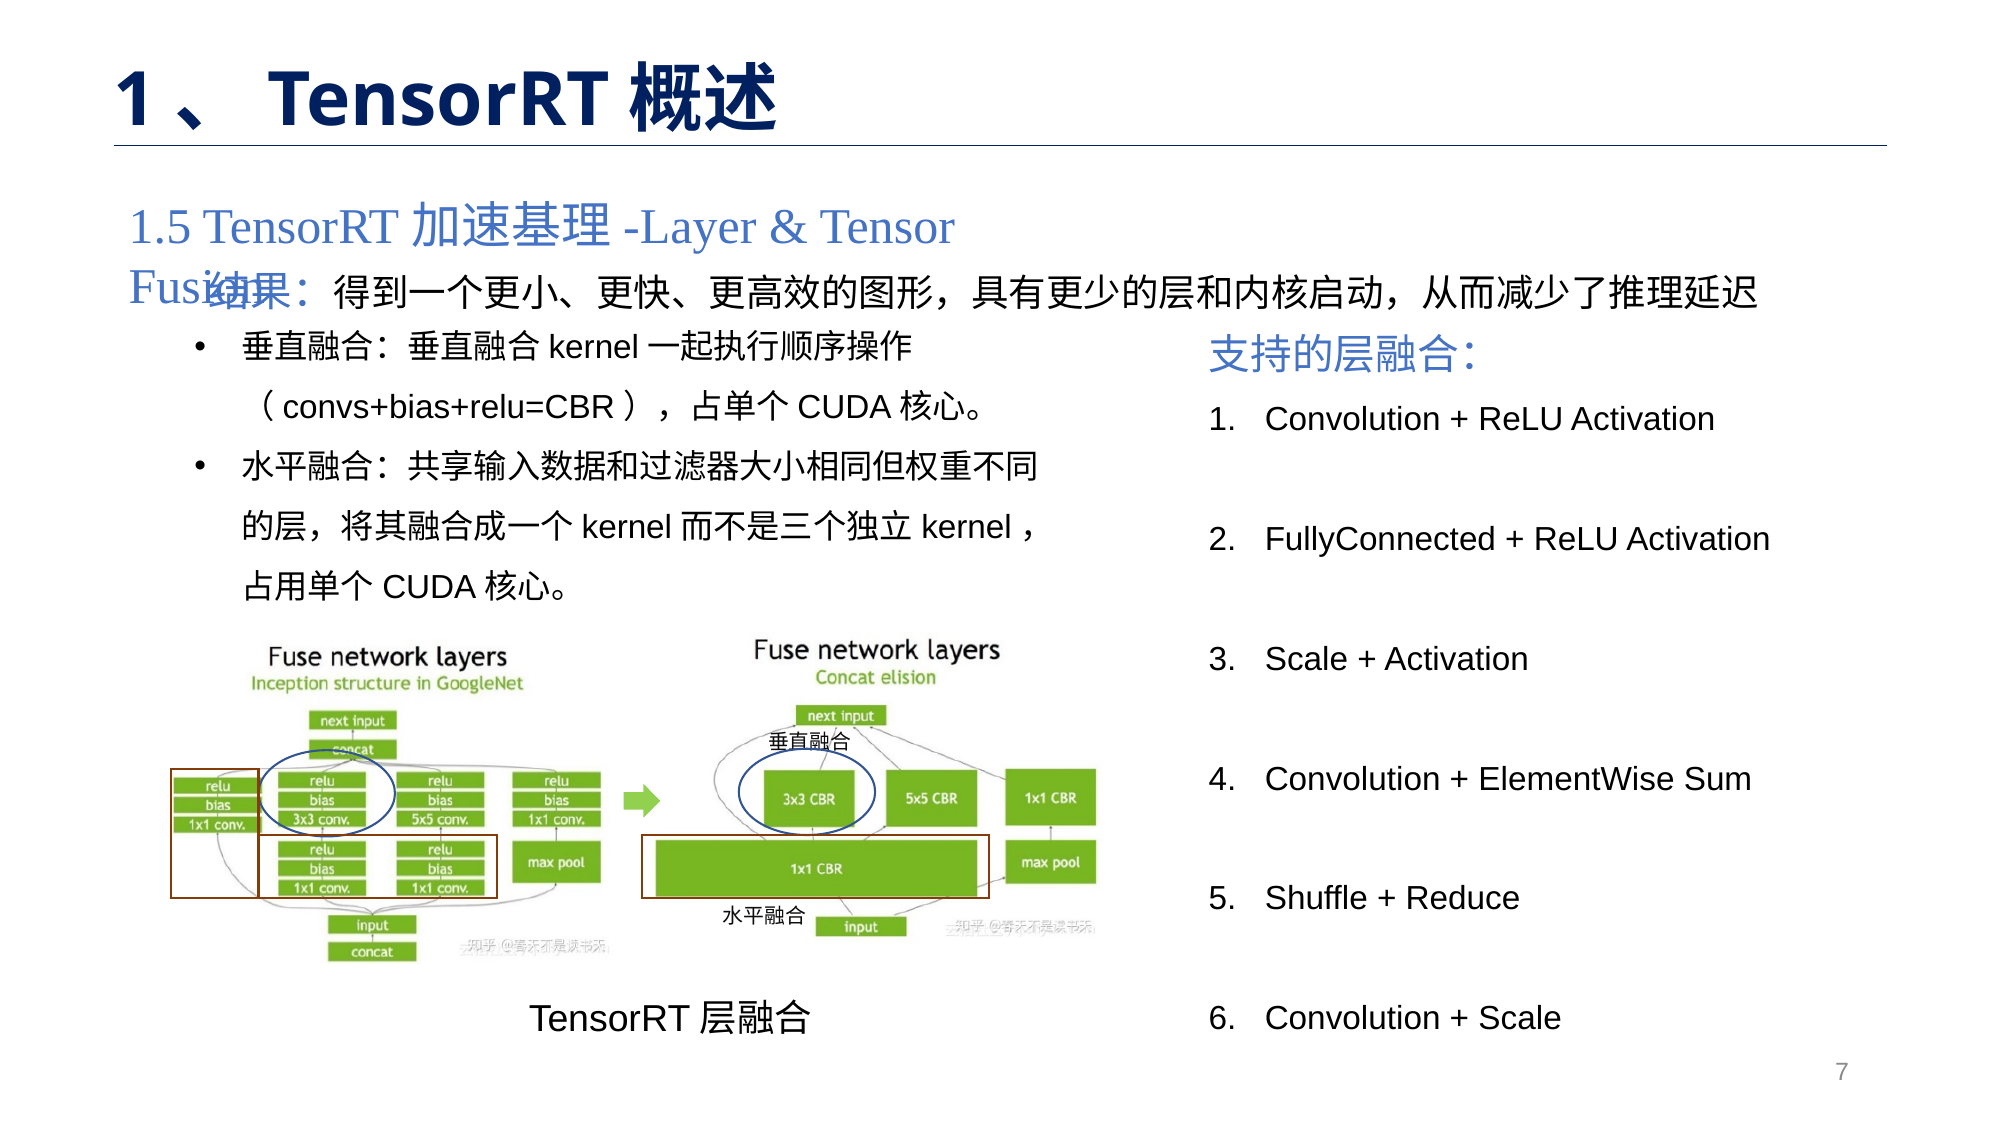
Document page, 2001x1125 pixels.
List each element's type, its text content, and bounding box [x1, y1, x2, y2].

picture [647, 632, 1103, 946]
text_box TensorRT层融合 [428, 986, 912, 1047]
picture [161, 639, 617, 964]
text_box 1.5 TensorRT加速基理-Layer & Tensor Fusion [114, 186, 1115, 322]
text_box 垂直融合：垂直融合kernel一起执行顺序操作（convs+bias+relu=CBR），占单个CUDA核心。 水平融合：共享输入数据和过滤器大小相同但权重不同的层，将其融合成一个kernel而不是三个独立kernel，占用单个CUDA核心。 [179, 248, 1074, 613]
text_box [621, 778, 647, 824]
text_box 结果：得到一个更小、更快、更高效的图形，具有更少的层和内核启动，从而减少了推理延迟 [193, 257, 1838, 323]
text_box [641, 834, 647, 899]
text_box 7 [1413, 1047, 1864, 1108]
list 1、TensorRT概述 [114, 50, 1888, 120]
text_box 支持的层融合： Convolution + ReLU Activation FullyConnected + ReLU Activation Scale + Activation Convolution + ElementWise Sum Shuffle + Reduce Convolution + Scale [1193, 295, 1888, 1044]
